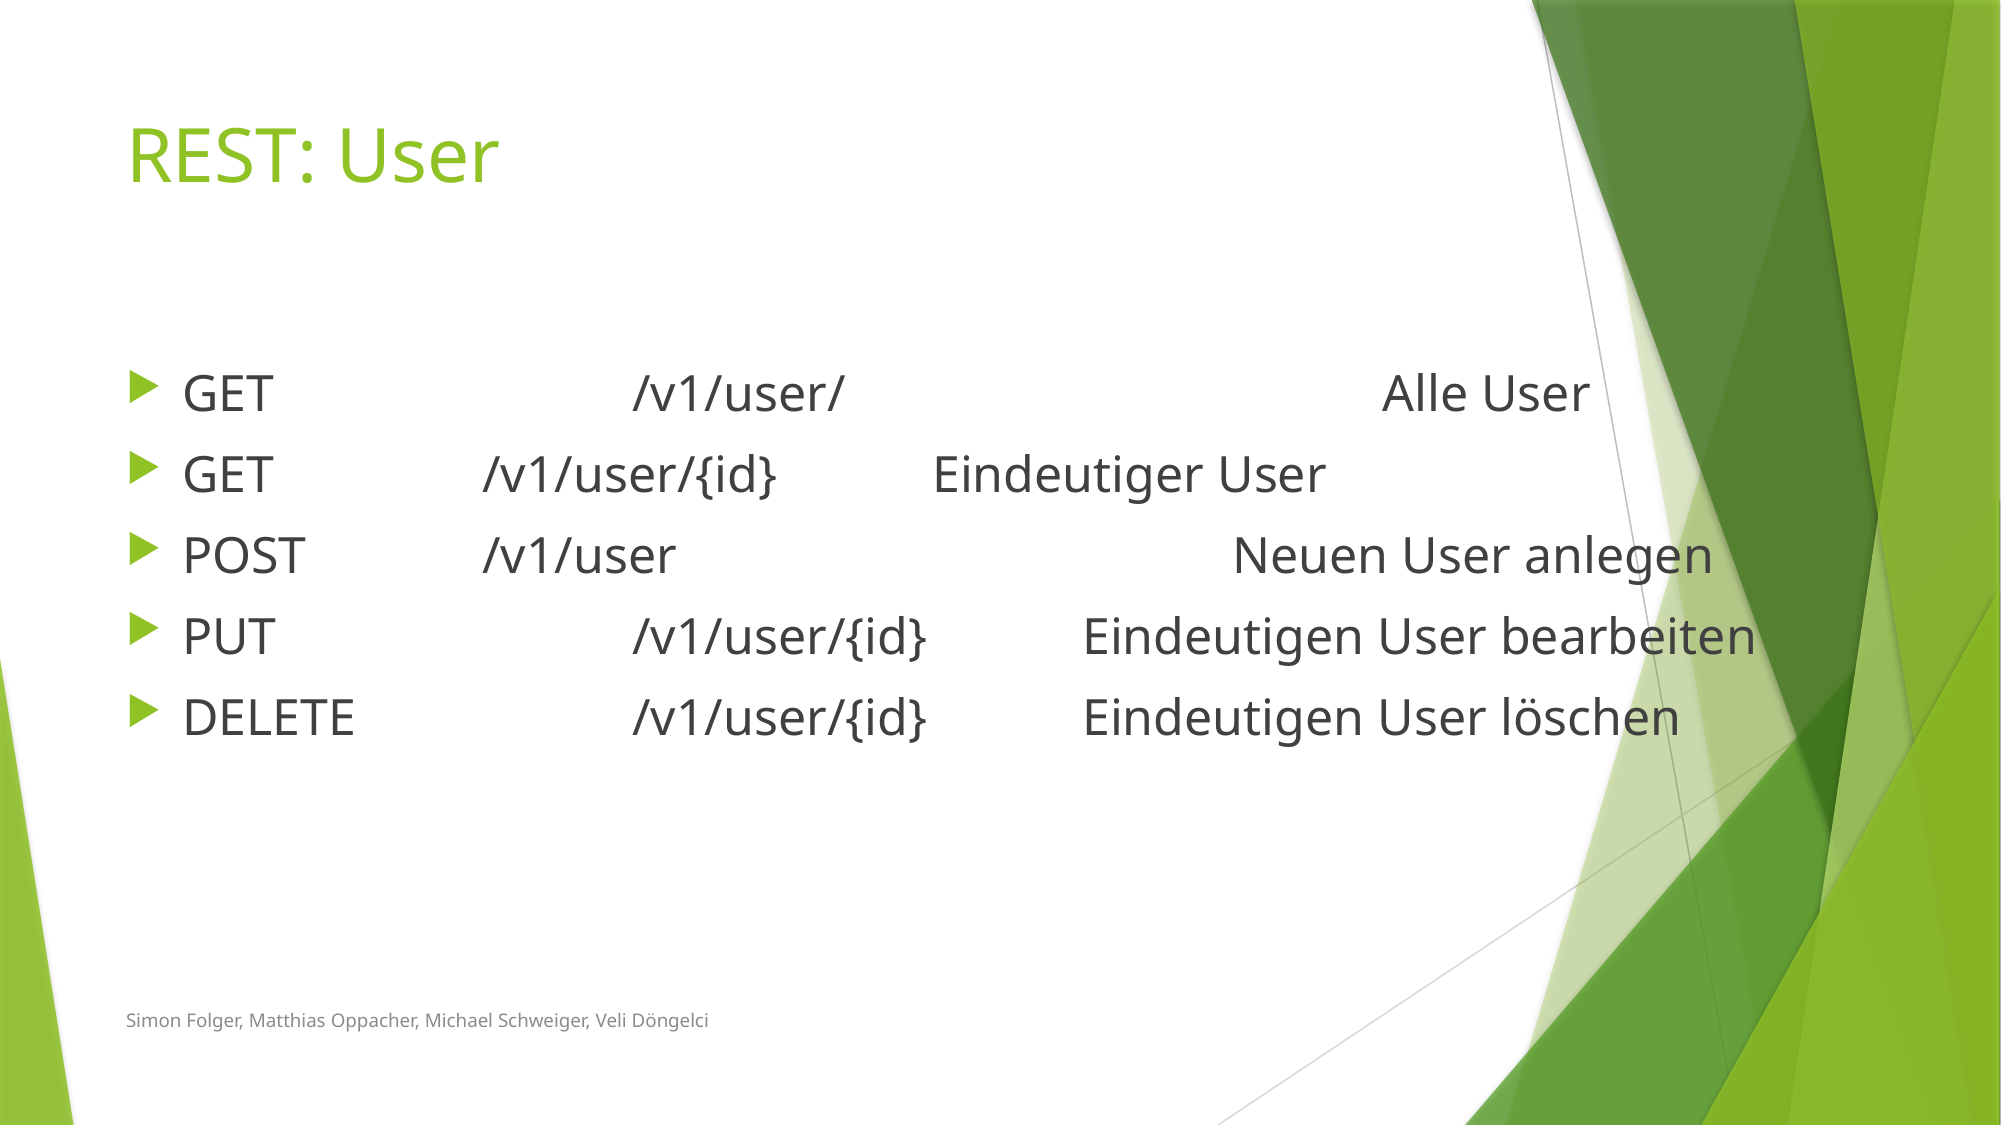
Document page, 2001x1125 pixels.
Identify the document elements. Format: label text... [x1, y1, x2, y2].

list GET /v1/user/ Alle User GET /v1/user/{id} Eindeutiger User POST /v1/user Neuen User anlegen PUT /v1/user/{id} Eindeutigen User bearbeiten DELETE /v1/user/{id} Eindeutigen User löschen [111, 354, 1785, 992]
title REST: User [111, 99, 1522, 317]
footer Simon Folger, Matthias Oppacher, Michael Schweiger, Veli Döngelci [111, 991, 1145, 1051]
